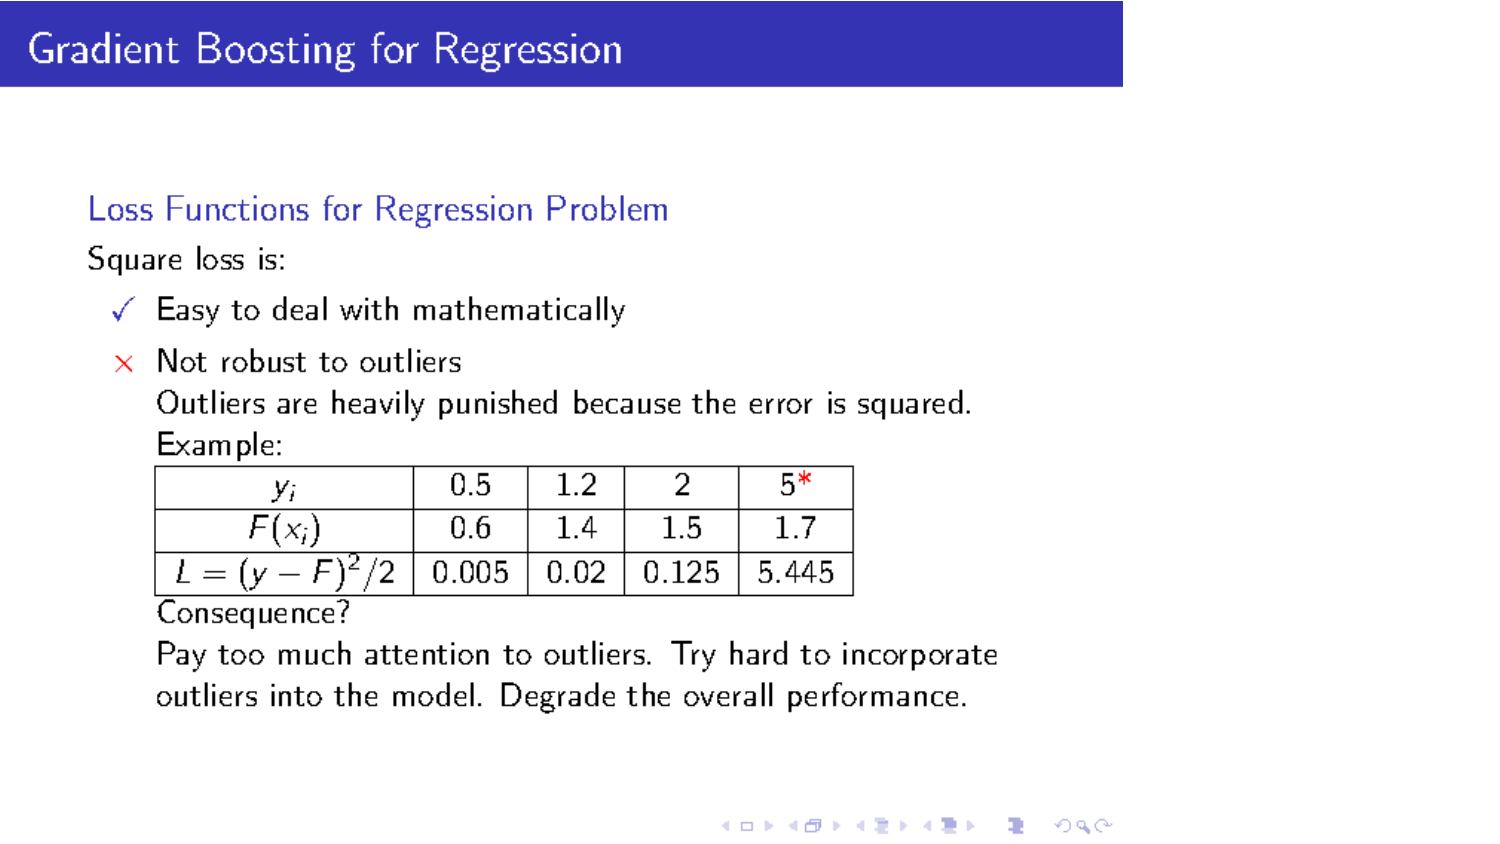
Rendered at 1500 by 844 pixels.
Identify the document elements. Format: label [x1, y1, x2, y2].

picture [0, 0, 1123, 843]
